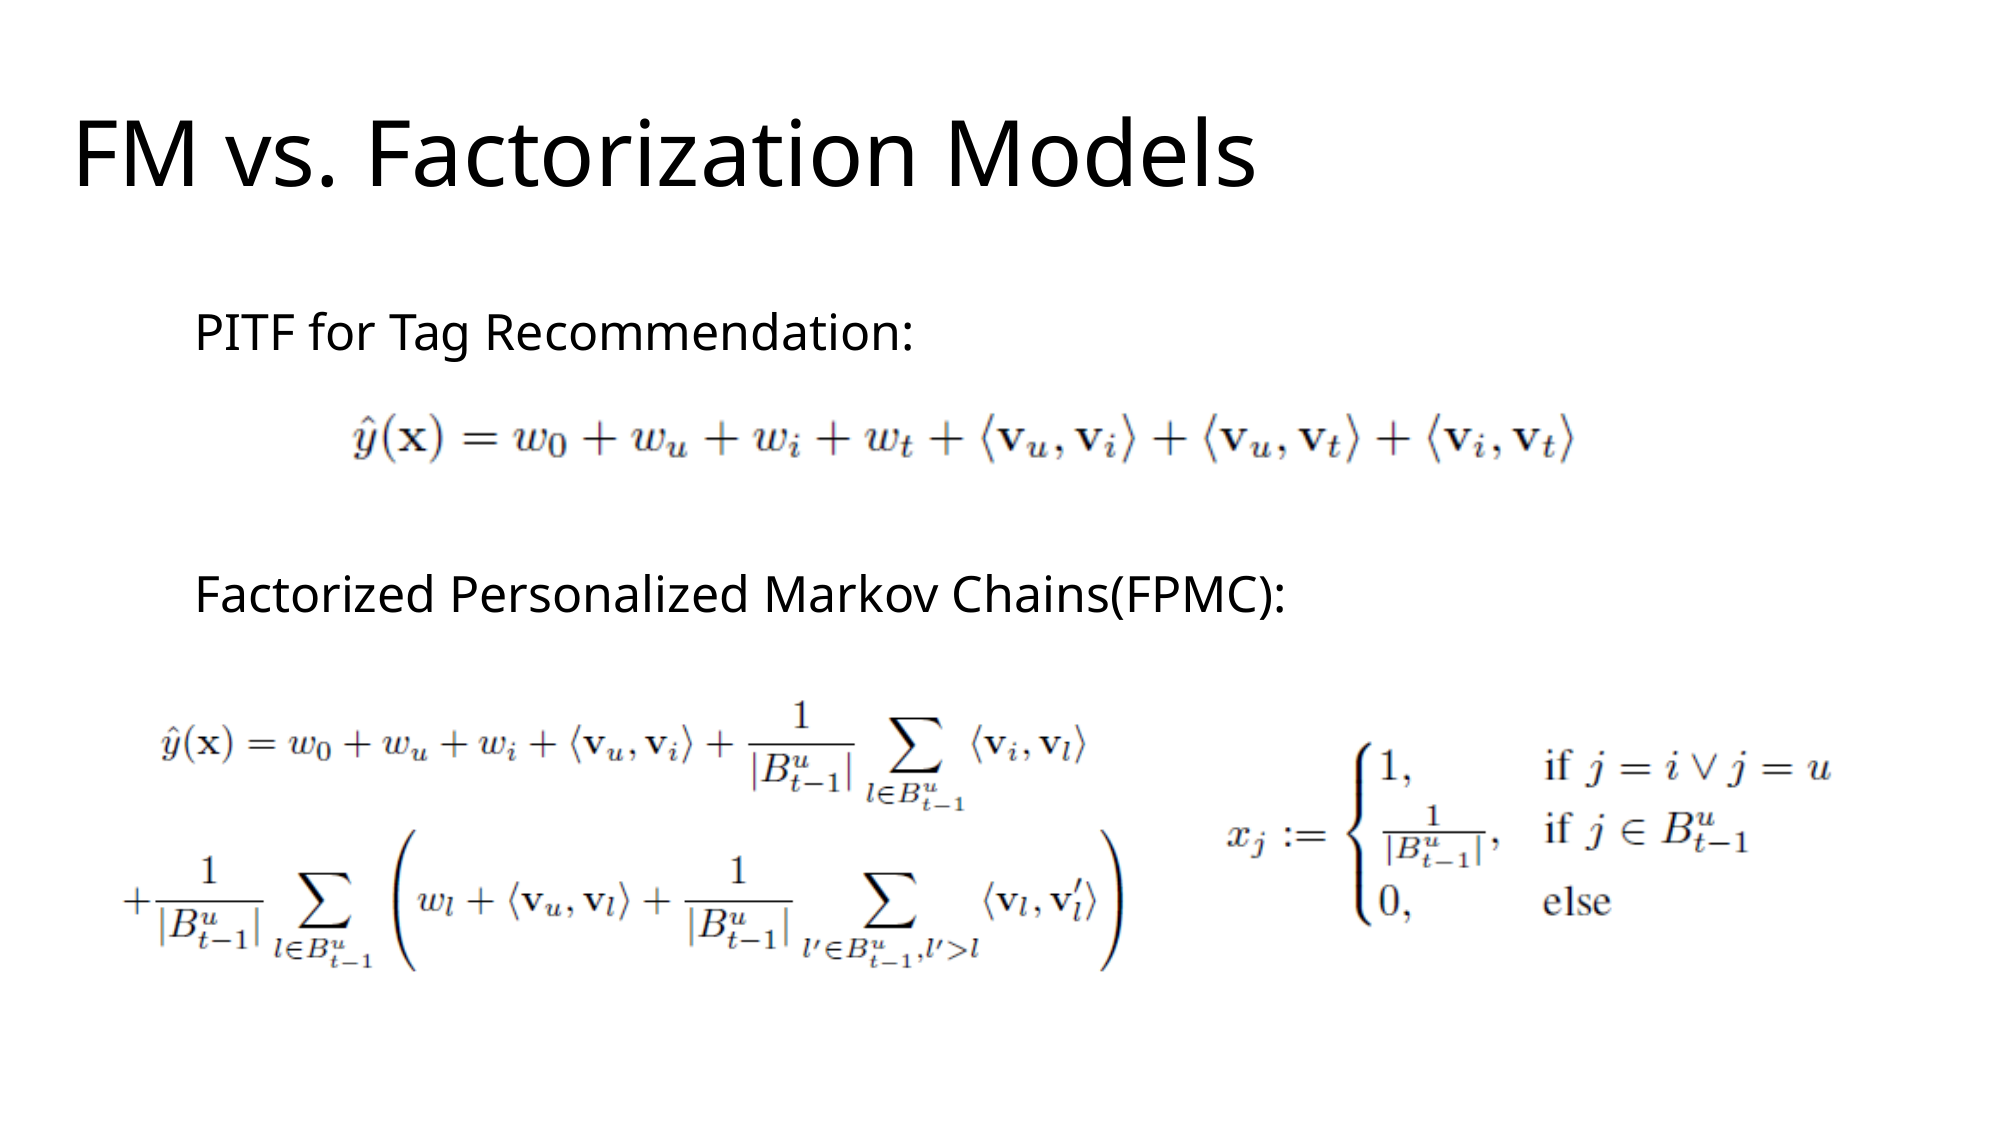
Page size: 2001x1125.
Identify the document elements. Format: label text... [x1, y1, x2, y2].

text_box FM vs. Factorization Models [56, 99, 1531, 318]
picture [1223, 719, 1838, 954]
picture [344, 390, 1583, 482]
text_box Factorized Personalized Markov Chains(FPMC): [179, 554, 1332, 630]
picture [118, 699, 1130, 994]
text_box PITF for Tag Recommendation: [179, 293, 1332, 368]
